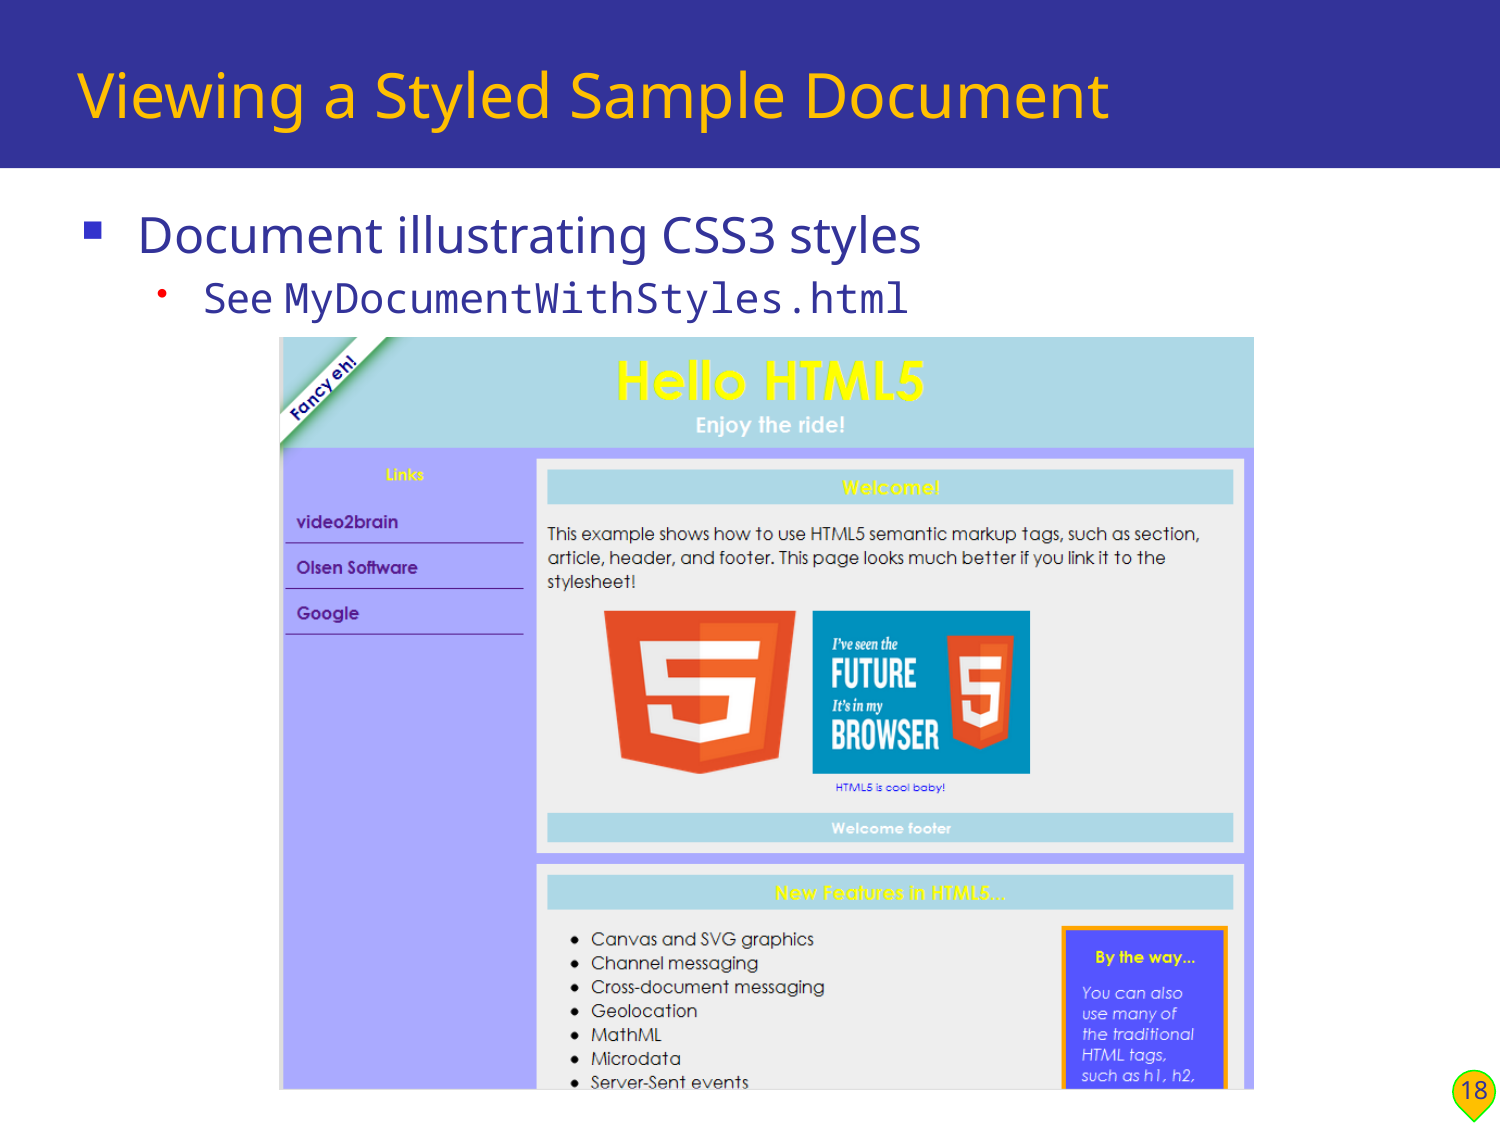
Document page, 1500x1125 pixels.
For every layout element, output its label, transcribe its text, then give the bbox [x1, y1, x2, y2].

footer 18 [1431, 1040, 1500, 1117]
list Document illustrating CSS3 styles See MyDocumentWithStyles.html [66, 196, 1460, 1007]
title Viewing a Styled Sample Document [61, 24, 1465, 139]
picture [279, 336, 1254, 1090]
